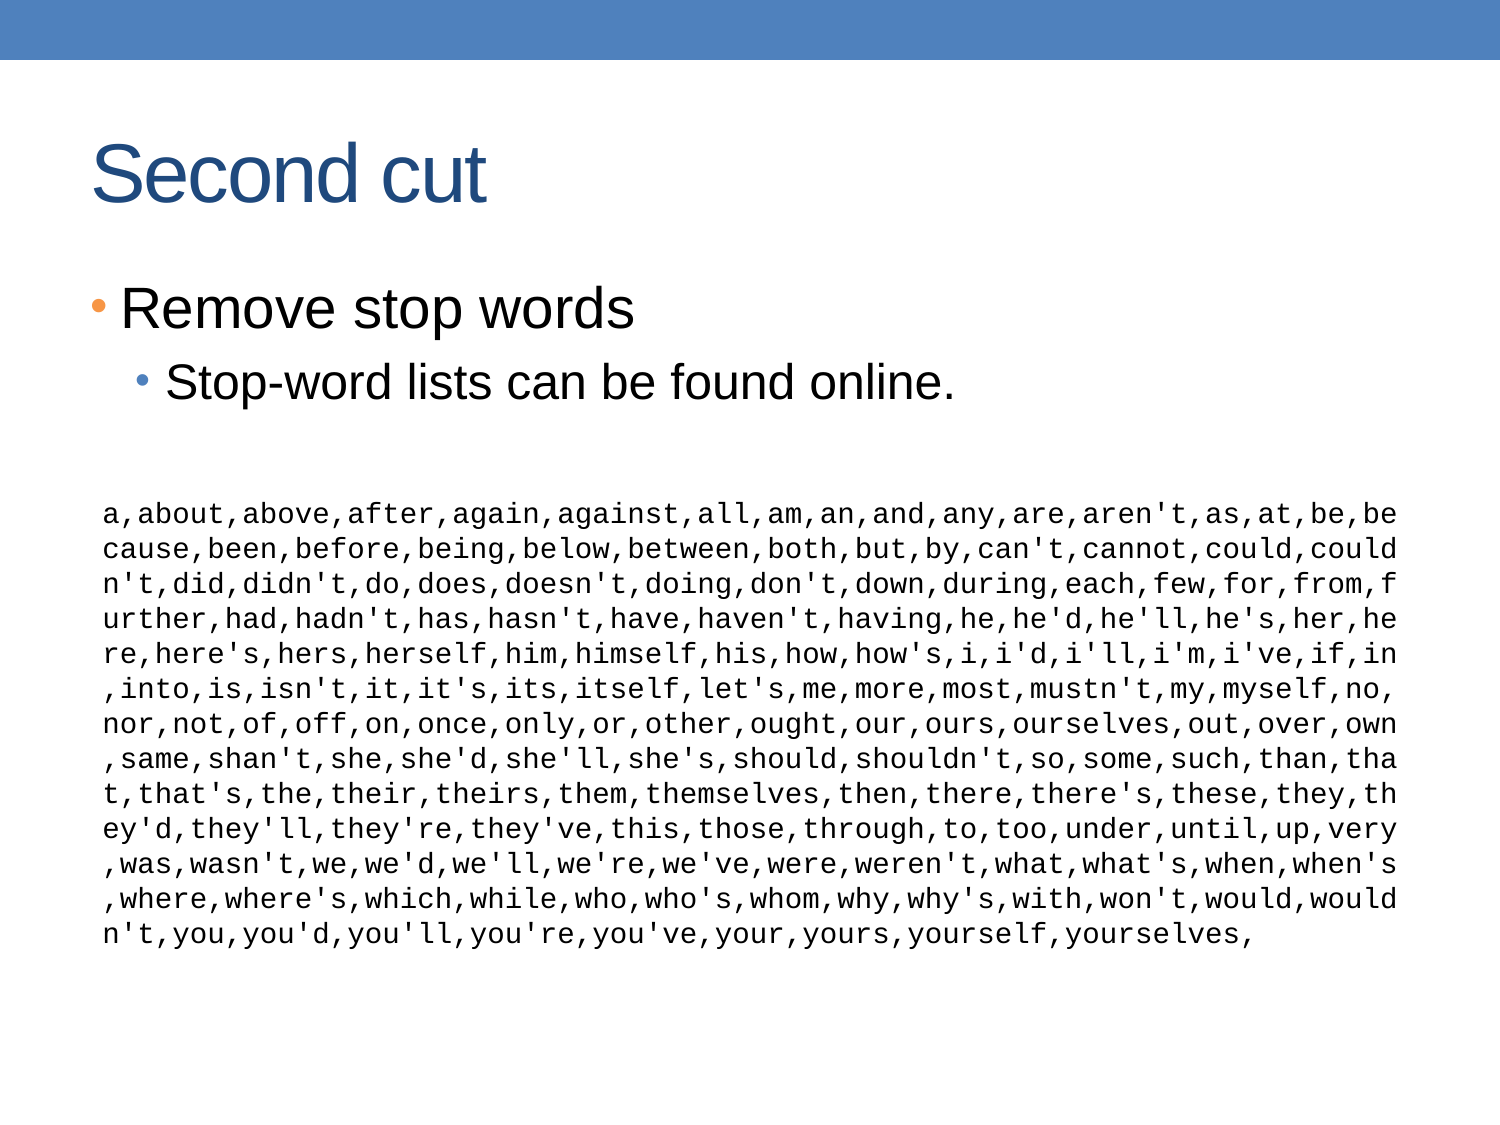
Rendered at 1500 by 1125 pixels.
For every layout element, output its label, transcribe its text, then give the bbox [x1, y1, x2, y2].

title Second cut [75, 87, 1425, 250]
text_box a,about,above,after,again,against,all,am,an,and,any,are,aren't,as,at,be,because,been,before,being,below,between,both,but,by,can't,cannot,could,couldn't,did,didn't,do,does,doesn't,doing,don't,down,during,each,few,for,from,further,had,hadn't,has,hasn't,have,haven't,having,he,he'd,he'll,he's,her,here,here's,hers,herself,him,himself,his,how,how's,i,i'd,i'll,i'm,i've,if,in,into,is,isn't,it,it's,its,itself,let's,me,more,most,mustn't,my,myself,no,nor,not,of,off,on,once,only,or,other,ought,our,ours,ourselves,out,over,own,same,shan't,she,she'd,she'll,she's,should,shouldn't,so,some,such,than,that,that's,the,their,theirs,them,themselves,then,there,there's,these,they,they'd,they'll,they're,they've,this,those,through,to,too,under,until,up,very,was,wasn't,we,we'd,we'll,we're,we've,were,weren't,what,what's,when,when's,where,where's,which,while,who,who's,whom,why,why's,with,won't,would,wouldn't,you,you'd,you'll,you're,you've,your,yours,yourself,yourselves, [87, 487, 1413, 957]
list Remove stop words Stop-word lists can be found online. [75, 262, 1425, 1063]
